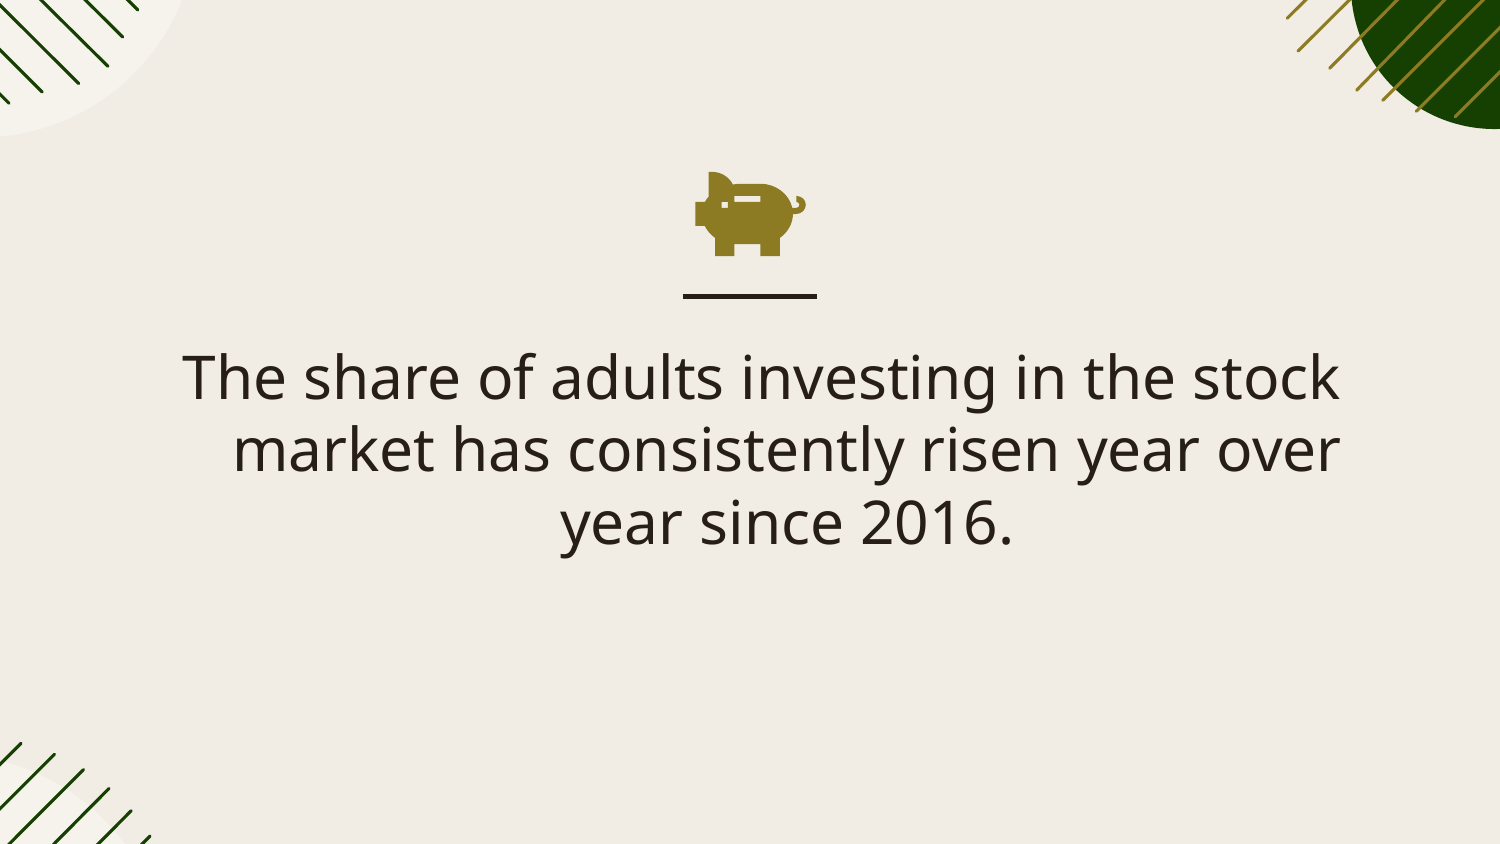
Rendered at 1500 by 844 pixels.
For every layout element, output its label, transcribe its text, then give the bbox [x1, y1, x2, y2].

subtitle The share of adults investing in the stock market has consistently risen year over year since 2016. [128, 323, 1372, 572]
text_box [695, 171, 806, 257]
